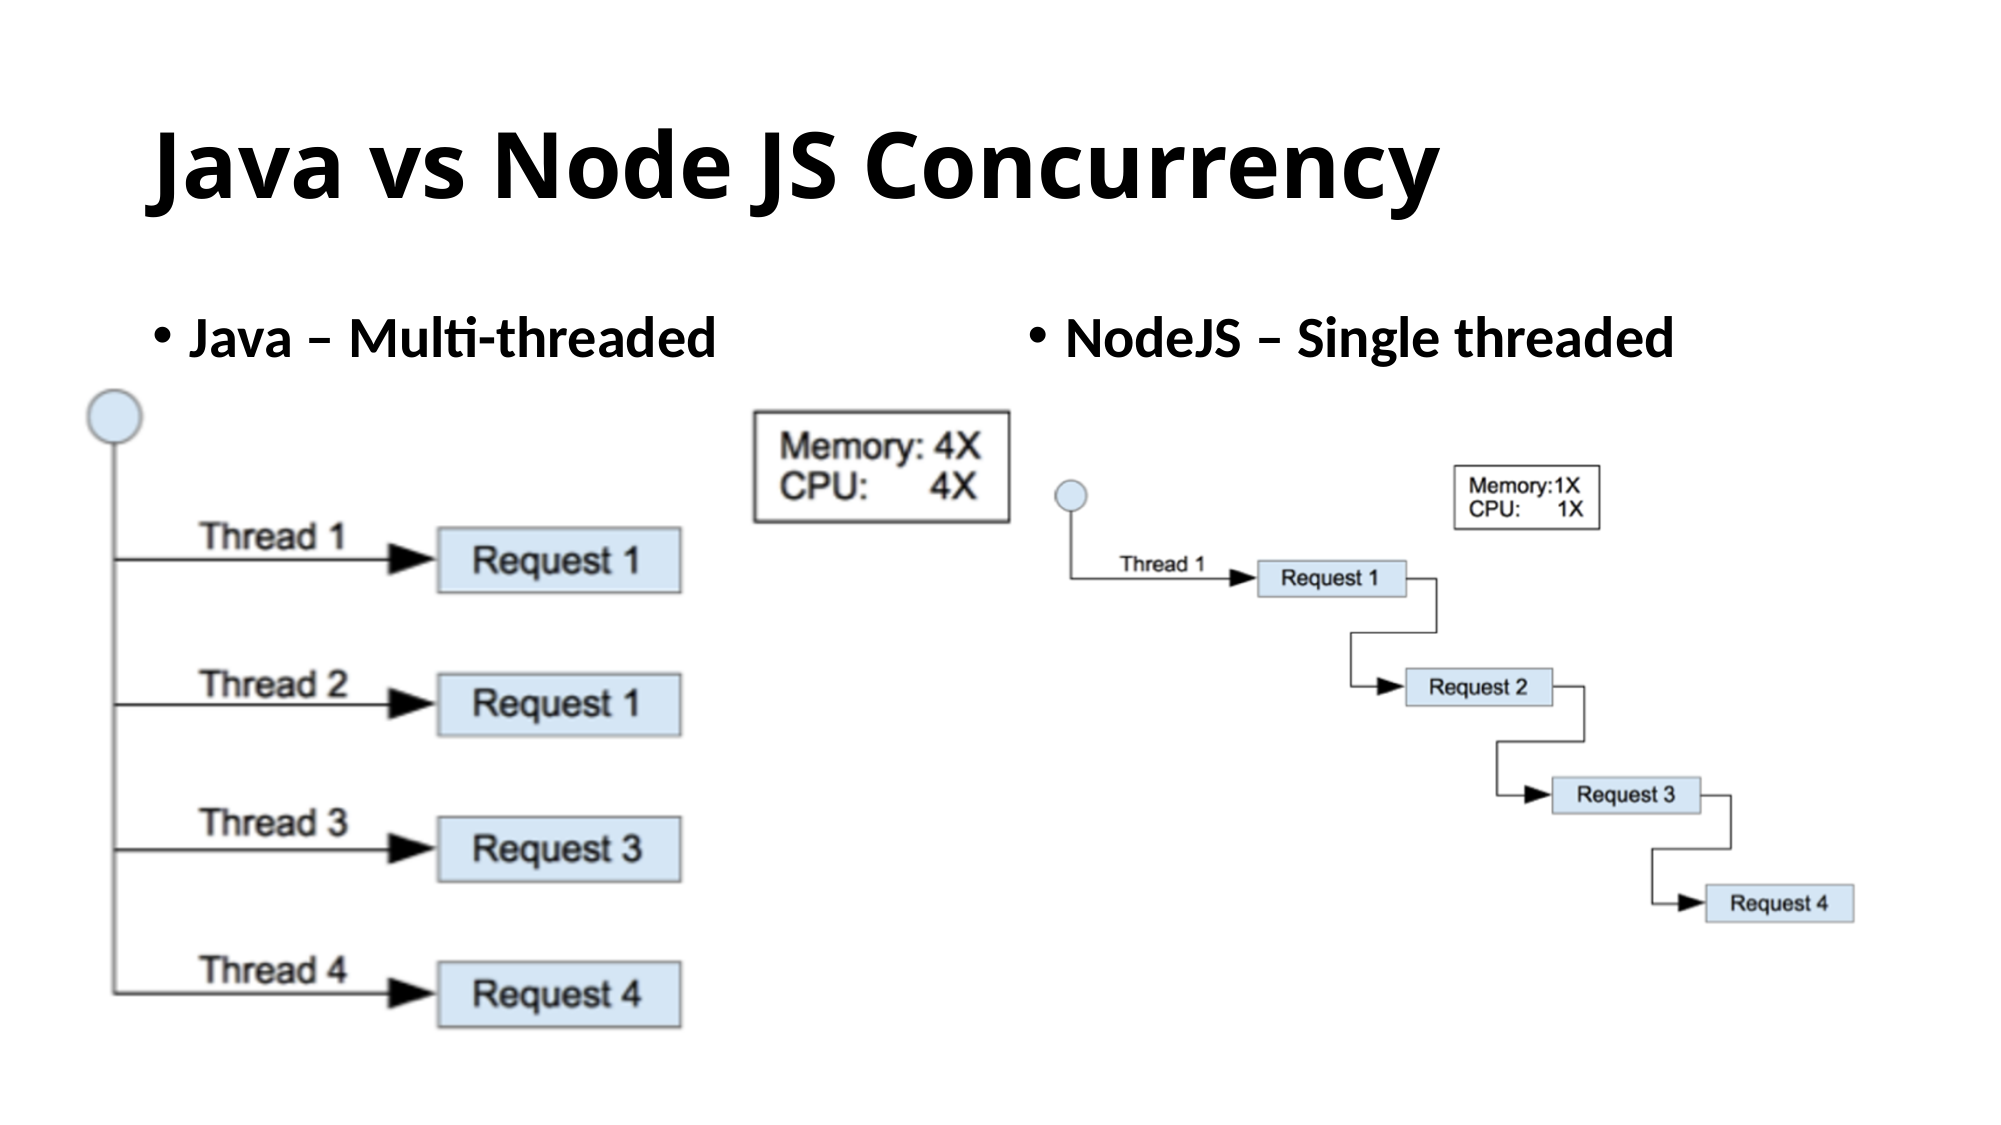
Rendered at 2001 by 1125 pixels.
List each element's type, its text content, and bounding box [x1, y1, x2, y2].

list NodeJS – Single threaded [1012, 299, 1863, 1014]
title Java vs Node JS Concurrency [137, 59, 1863, 278]
picture [78, 383, 1013, 1036]
list Java – Multi-threaded [137, 299, 988, 383]
picture [1051, 456, 1863, 936]
